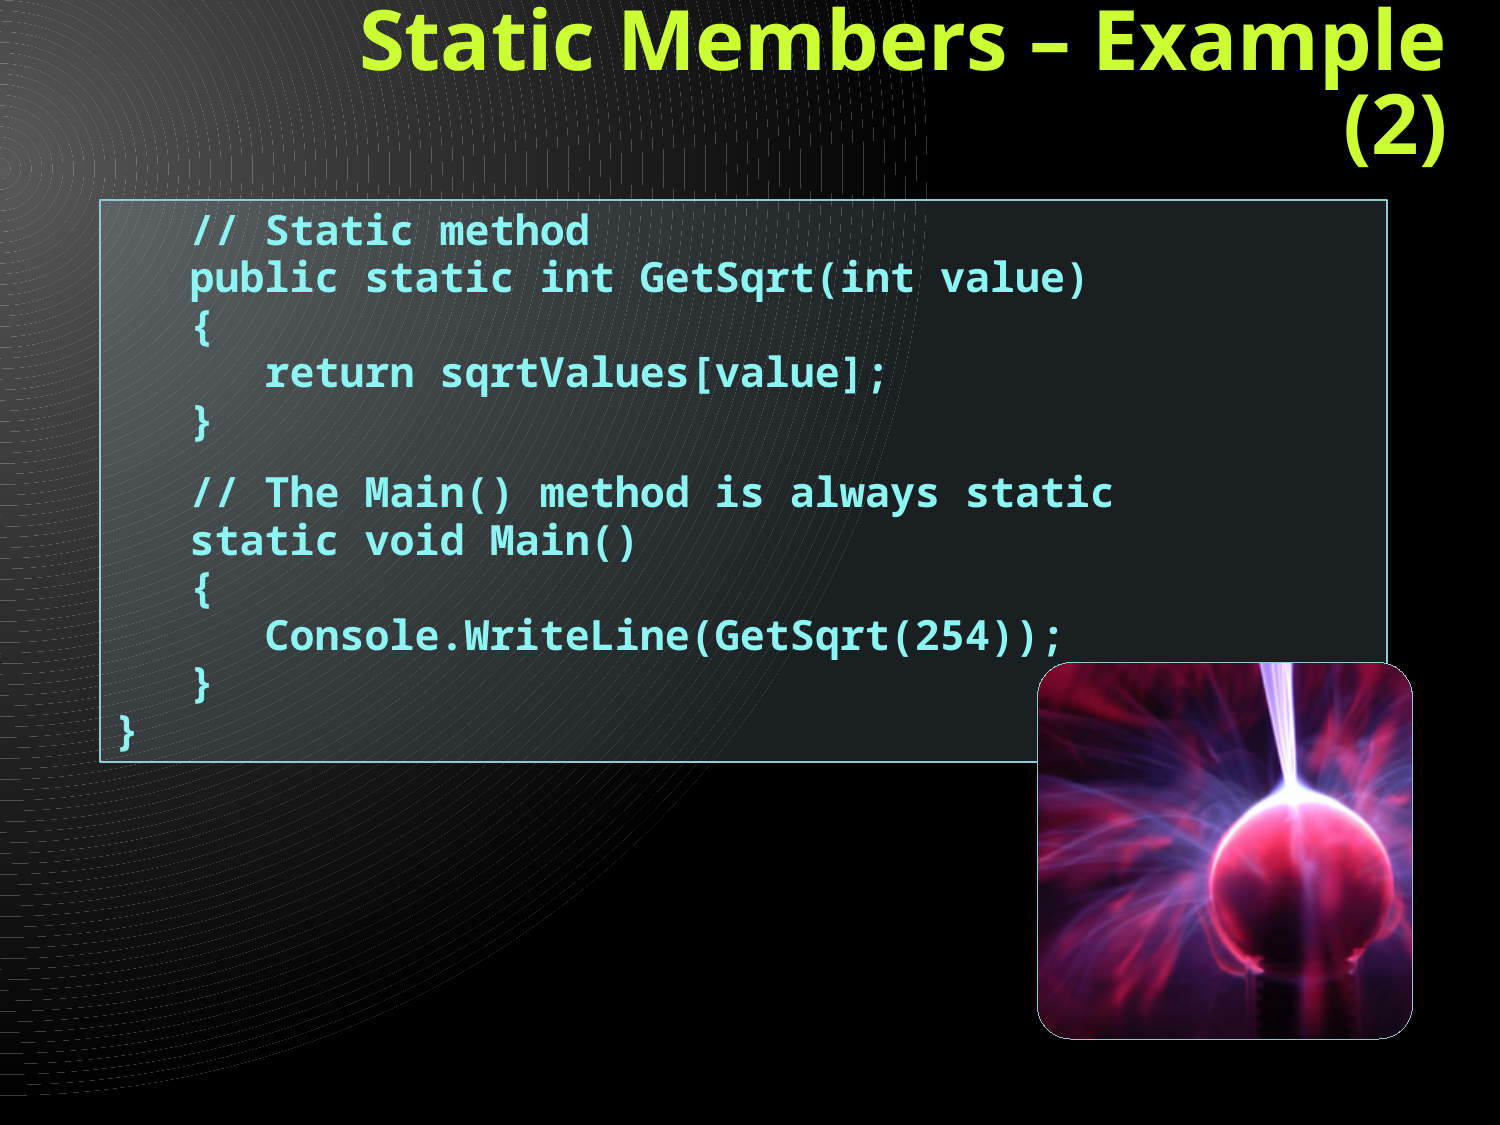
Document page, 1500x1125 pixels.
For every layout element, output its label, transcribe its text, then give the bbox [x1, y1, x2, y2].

text_box // Static method public static int GetSqrt(int value) { return sqrtValues[value]; } // The Main() method is always static static void Main() { Console.WriteLine(GetSqrt(254)); } } [99, 200, 1388, 762]
picture [1037, 662, 1413, 1040]
title Static Members – Example (2) [300, 12, 1463, 163]
